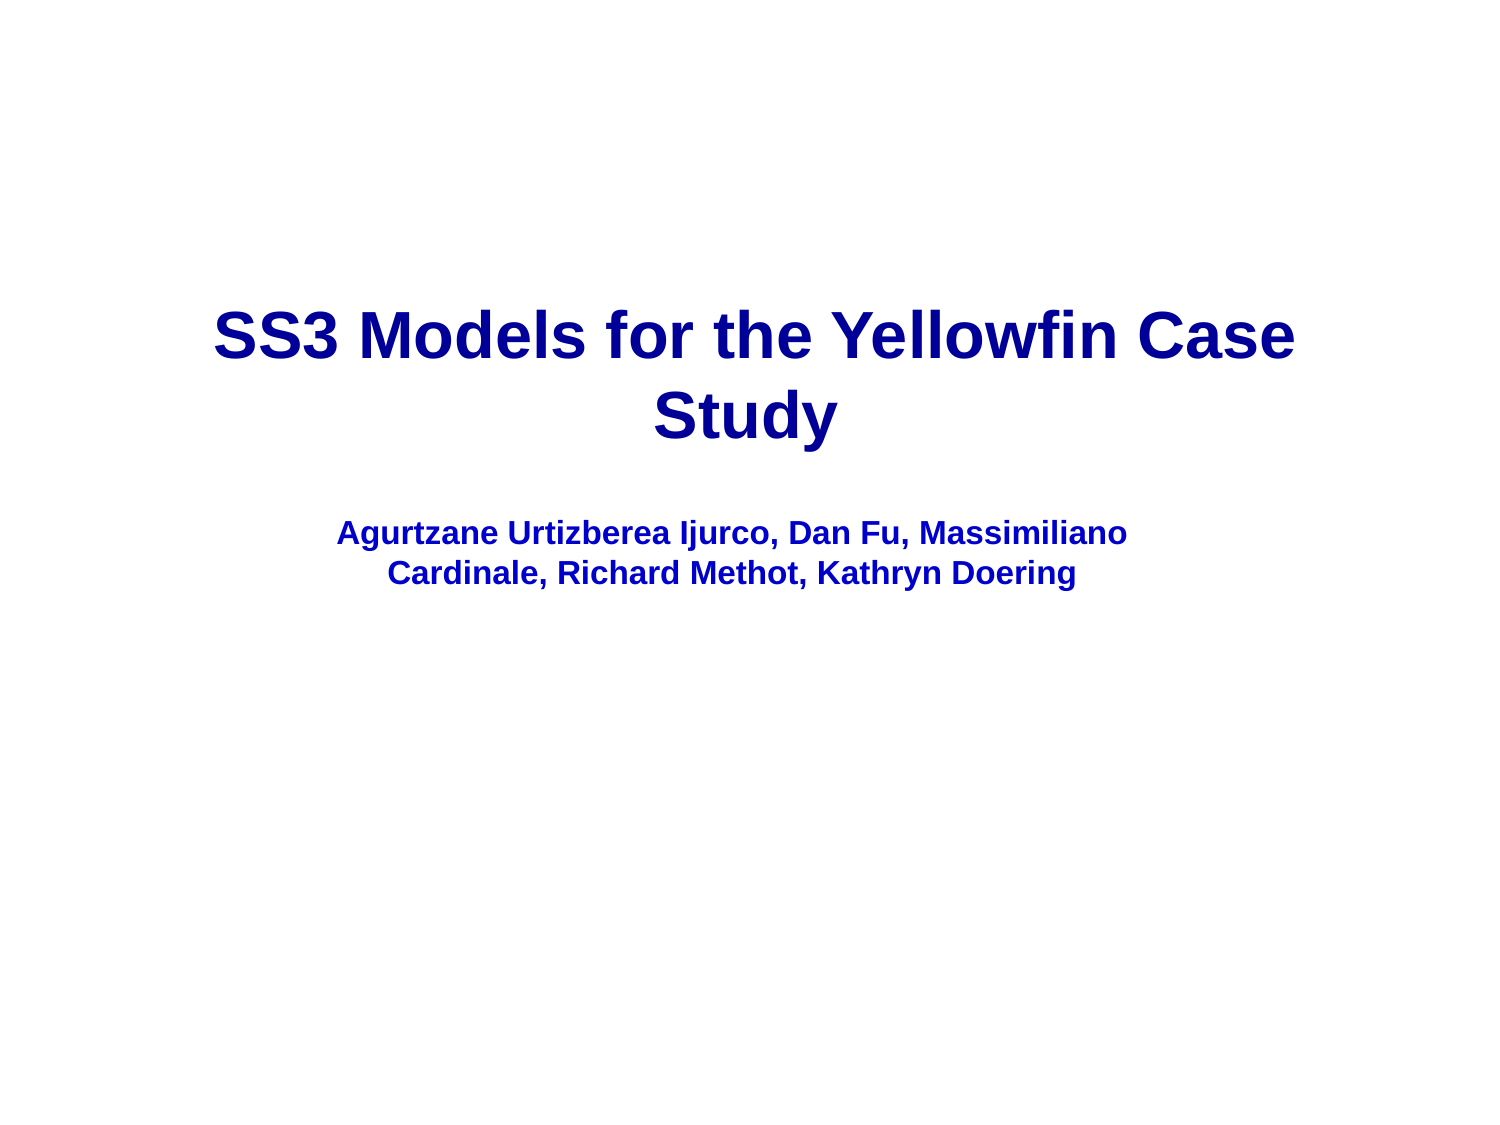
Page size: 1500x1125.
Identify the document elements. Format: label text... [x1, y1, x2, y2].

text_box Agurtzane Urtizberea Ijurco, Dan Fu, Massimiliano Cardinale, Richard Methot, Kathryn Doering [285, 504, 1180, 621]
text_box SS3 Models for the Yellowfin Case Study [135, 160, 1376, 584]
